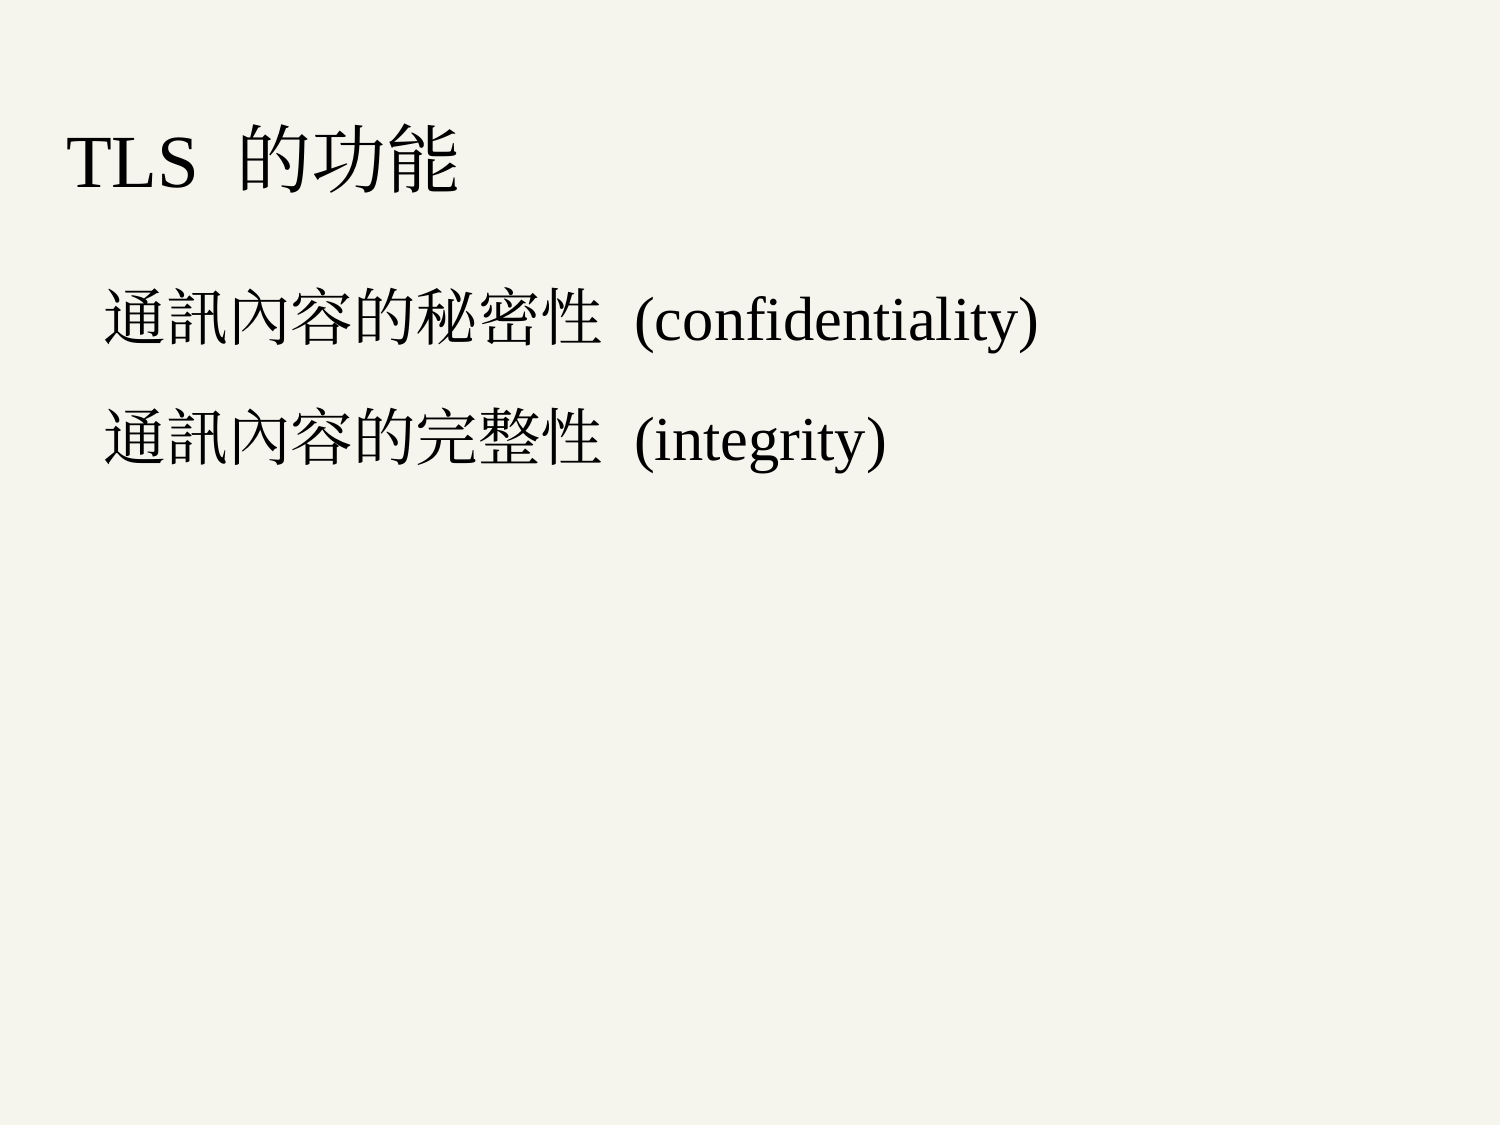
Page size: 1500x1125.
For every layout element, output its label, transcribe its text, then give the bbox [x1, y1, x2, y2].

title TLS 的功能 [51, 97, 1449, 223]
list 通訊內容的秘密性 (confidentiality) 通訊內容的完整性 (integrity) [51, 252, 1449, 1000]
